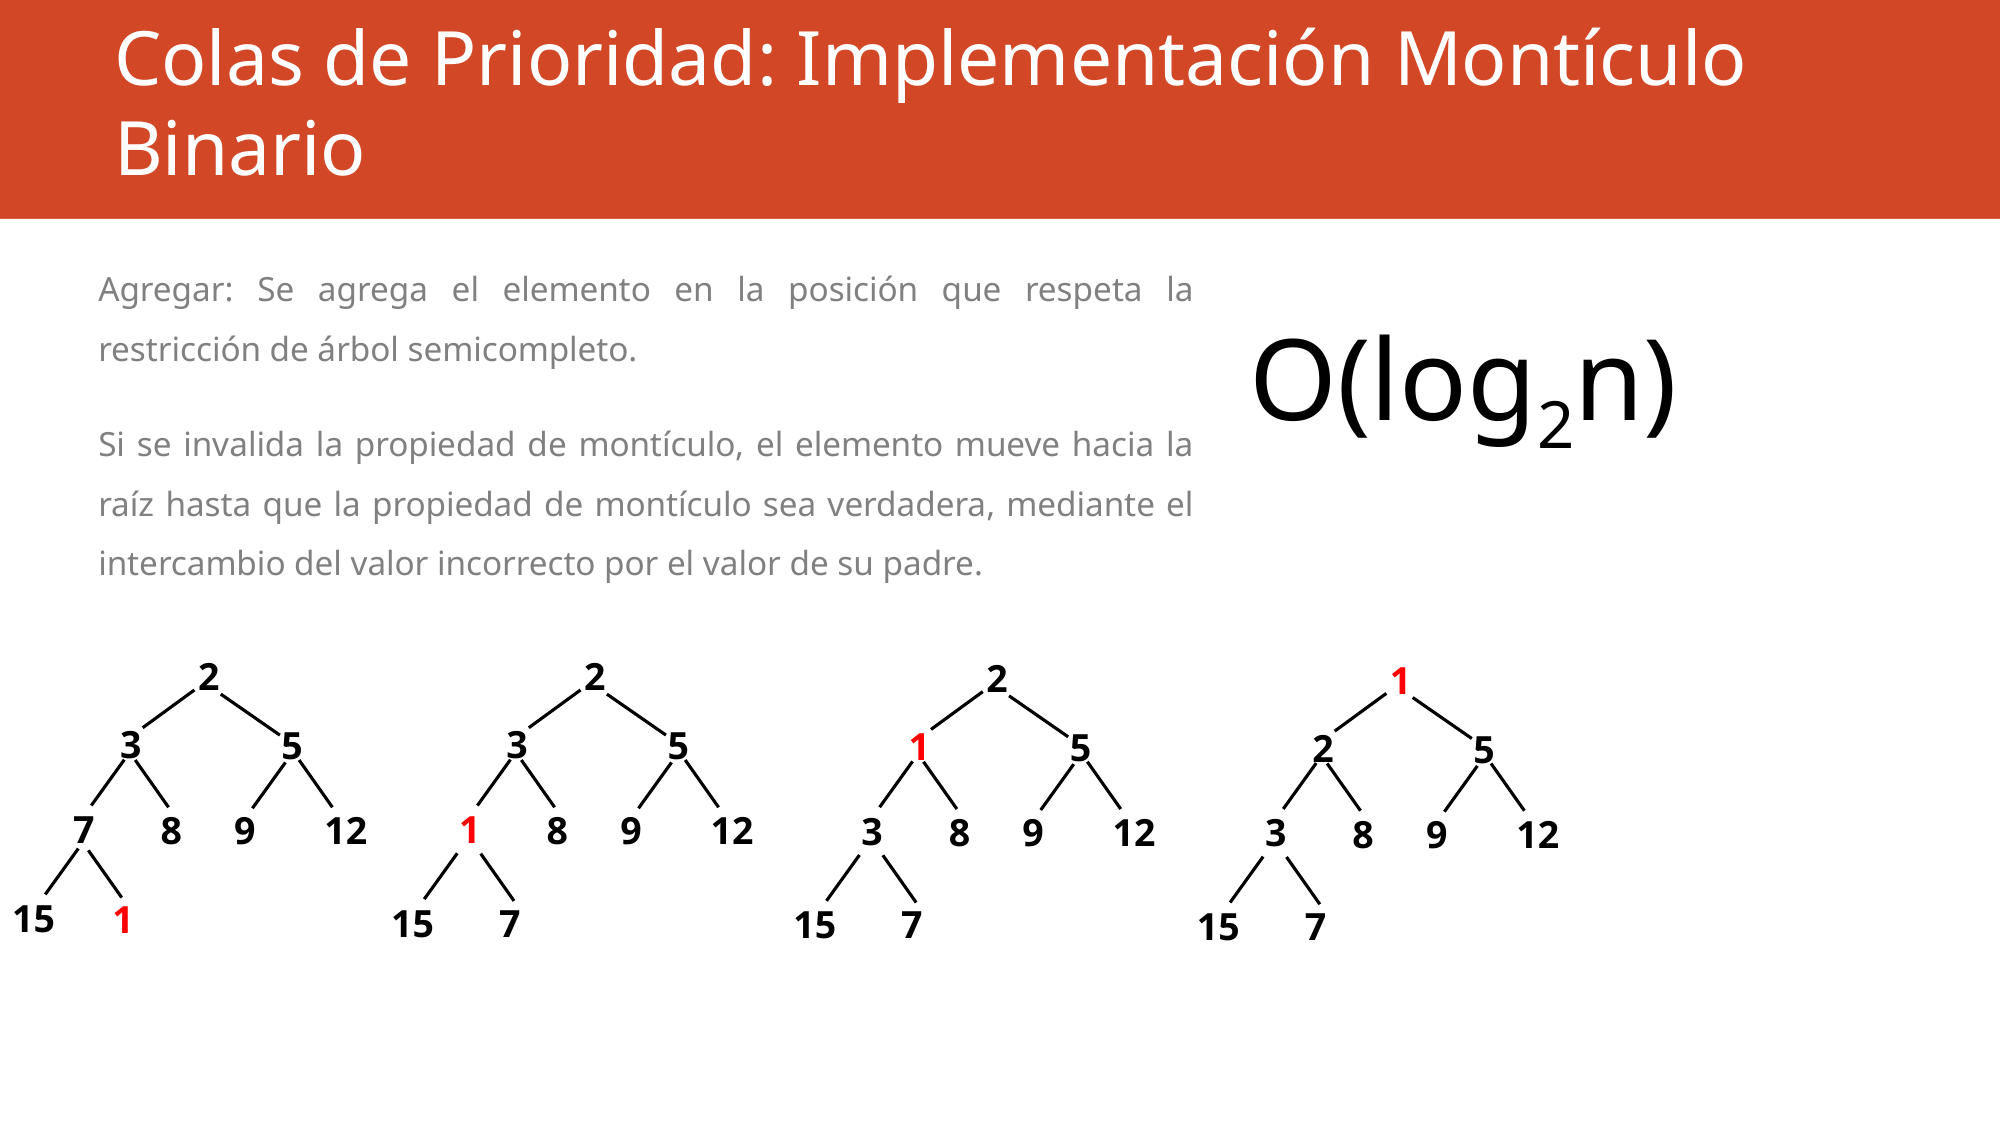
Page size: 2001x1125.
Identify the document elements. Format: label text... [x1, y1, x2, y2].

text_box 3 [105, 713, 158, 774]
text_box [1444, 765, 1478, 812]
text_box 7 [1290, 895, 1367, 956]
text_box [1334, 693, 1387, 732]
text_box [528, 689, 581, 728]
text_box 12 [1501, 803, 1578, 864]
text_box 8 [145, 799, 198, 860]
text_box 2 [971, 647, 1024, 708]
text_box 15 [1182, 895, 1258, 956]
text_box 15 [778, 893, 854, 954]
text_box 2 [1297, 717, 1350, 777]
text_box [923, 761, 957, 809]
text_box 5 [266, 715, 319, 775]
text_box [521, 759, 555, 808]
text_box 2 [569, 645, 622, 706]
text_box 2 [183, 645, 236, 706]
text_box 3 [491, 713, 544, 774]
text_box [826, 854, 860, 901]
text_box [477, 759, 511, 806]
text_box 3 [846, 800, 899, 860]
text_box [45, 848, 79, 895]
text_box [1327, 763, 1361, 811]
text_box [1283, 763, 1317, 809]
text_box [1040, 764, 1074, 810]
text_box 12 [695, 799, 773, 860]
text_box 15 [376, 892, 452, 952]
text_box 5 [1054, 716, 1108, 777]
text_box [424, 853, 458, 900]
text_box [88, 850, 122, 898]
text_box 9 [219, 799, 272, 860]
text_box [1412, 697, 1472, 739]
text_box 7 [58, 798, 111, 859]
list Agregar: Se agrega el elemento en la posición que respeta la restricción de árbol semicompleto. Si se invalida la propiedad de montículo, el elemento mueve hacia la raíz hasta que la propiedad de montículo sea verdadera, mediante el intercambio del valor incorrecto por el valor de su padre. [83, 241, 1211, 677]
text_box 8 [1337, 803, 1390, 864]
text_box 1 [1375, 649, 1428, 709]
text_box 9 [1007, 801, 1060, 862]
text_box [252, 762, 286, 809]
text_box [135, 759, 169, 808]
text_box 7 [886, 893, 963, 954]
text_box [91, 759, 125, 806]
text_box 15 [0, 887, 73, 948]
text_box 3 [1250, 801, 1303, 862]
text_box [142, 689, 195, 728]
text_box 9 [605, 799, 658, 860]
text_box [220, 694, 280, 736]
text_box 8 [934, 801, 987, 862]
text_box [1087, 761, 1121, 809]
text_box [685, 759, 719, 808]
text_box 1 [444, 798, 497, 859]
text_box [930, 691, 983, 730]
text_box 8 [531, 799, 585, 860]
title Colas de Prioridad: Implementación Montículo Binario [99, 0, 1863, 199]
text_box 7 [484, 892, 561, 952]
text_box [638, 762, 672, 809]
text_box 1 [97, 888, 150, 949]
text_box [1490, 763, 1525, 811]
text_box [1230, 856, 1264, 903]
text_box 5 [1458, 718, 1511, 779]
text_box 12 [309, 799, 387, 860]
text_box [299, 759, 333, 808]
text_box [480, 853, 514, 901]
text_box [1286, 856, 1320, 905]
text_box 12 [1097, 801, 1175, 862]
text_box 1 [893, 715, 946, 776]
text_box O(log2n) [1234, 300, 1693, 469]
text_box 5 [652, 715, 705, 775]
text_box 9 [1411, 803, 1464, 864]
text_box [882, 855, 917, 903]
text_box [879, 761, 913, 808]
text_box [1009, 695, 1069, 737]
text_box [606, 694, 666, 736]
